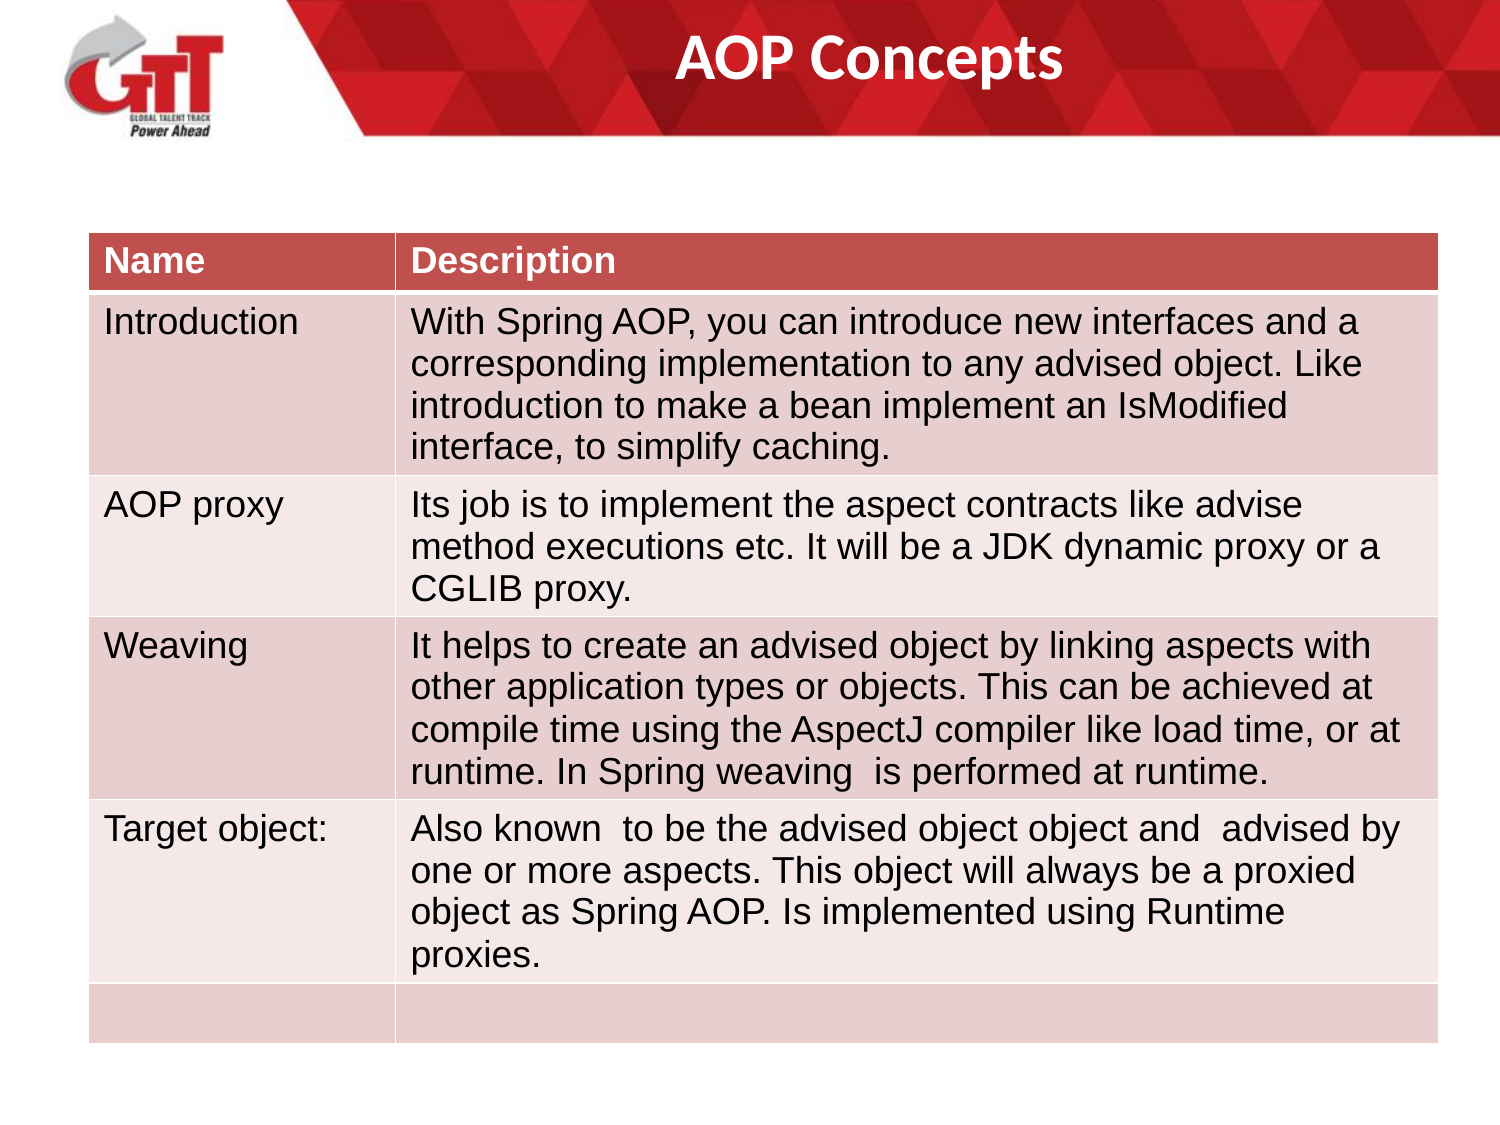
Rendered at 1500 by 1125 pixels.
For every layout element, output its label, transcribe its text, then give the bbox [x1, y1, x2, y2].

table_cell Target object: [89, 800, 395, 982]
table_cell [89, 984, 395, 1043]
title AOP Concepts [301, 0, 1439, 105]
table_header Description [396, 233, 1438, 290]
table_cell With Spring AOP, you can introduce new interfaces and a corresponding implementation to any advised object. Like introduction to make a bean implement an IsModified interface, to simplify caching. [396, 295, 1438, 475]
table_cell It helps to create an advised object by linking aspects with other application types or objects. This can be achieved at compile time using the AspectJ compiler like load time, or at runtime. In Spring weaving is performed at runtime. [396, 617, 1438, 799]
table_cell Weaving [89, 617, 395, 799]
table_cell Its job is to implement the aspect contracts like advise method executions etc. It will be a JDK dynamic proxy or a CGLIB proxy. [396, 476, 1438, 616]
table_cell AOP proxy [89, 476, 395, 616]
table_cell [396, 984, 1438, 1043]
table_cell Also known to be the advised object object and advised by one or more aspects. This object will always be a proxied object as Spring AOP. Is implemented using Runtime proxies. [396, 800, 1438, 982]
picture [0, 0, 1500, 1125]
table_cell Introduction [89, 295, 395, 475]
table_header Name [89, 233, 395, 290]
